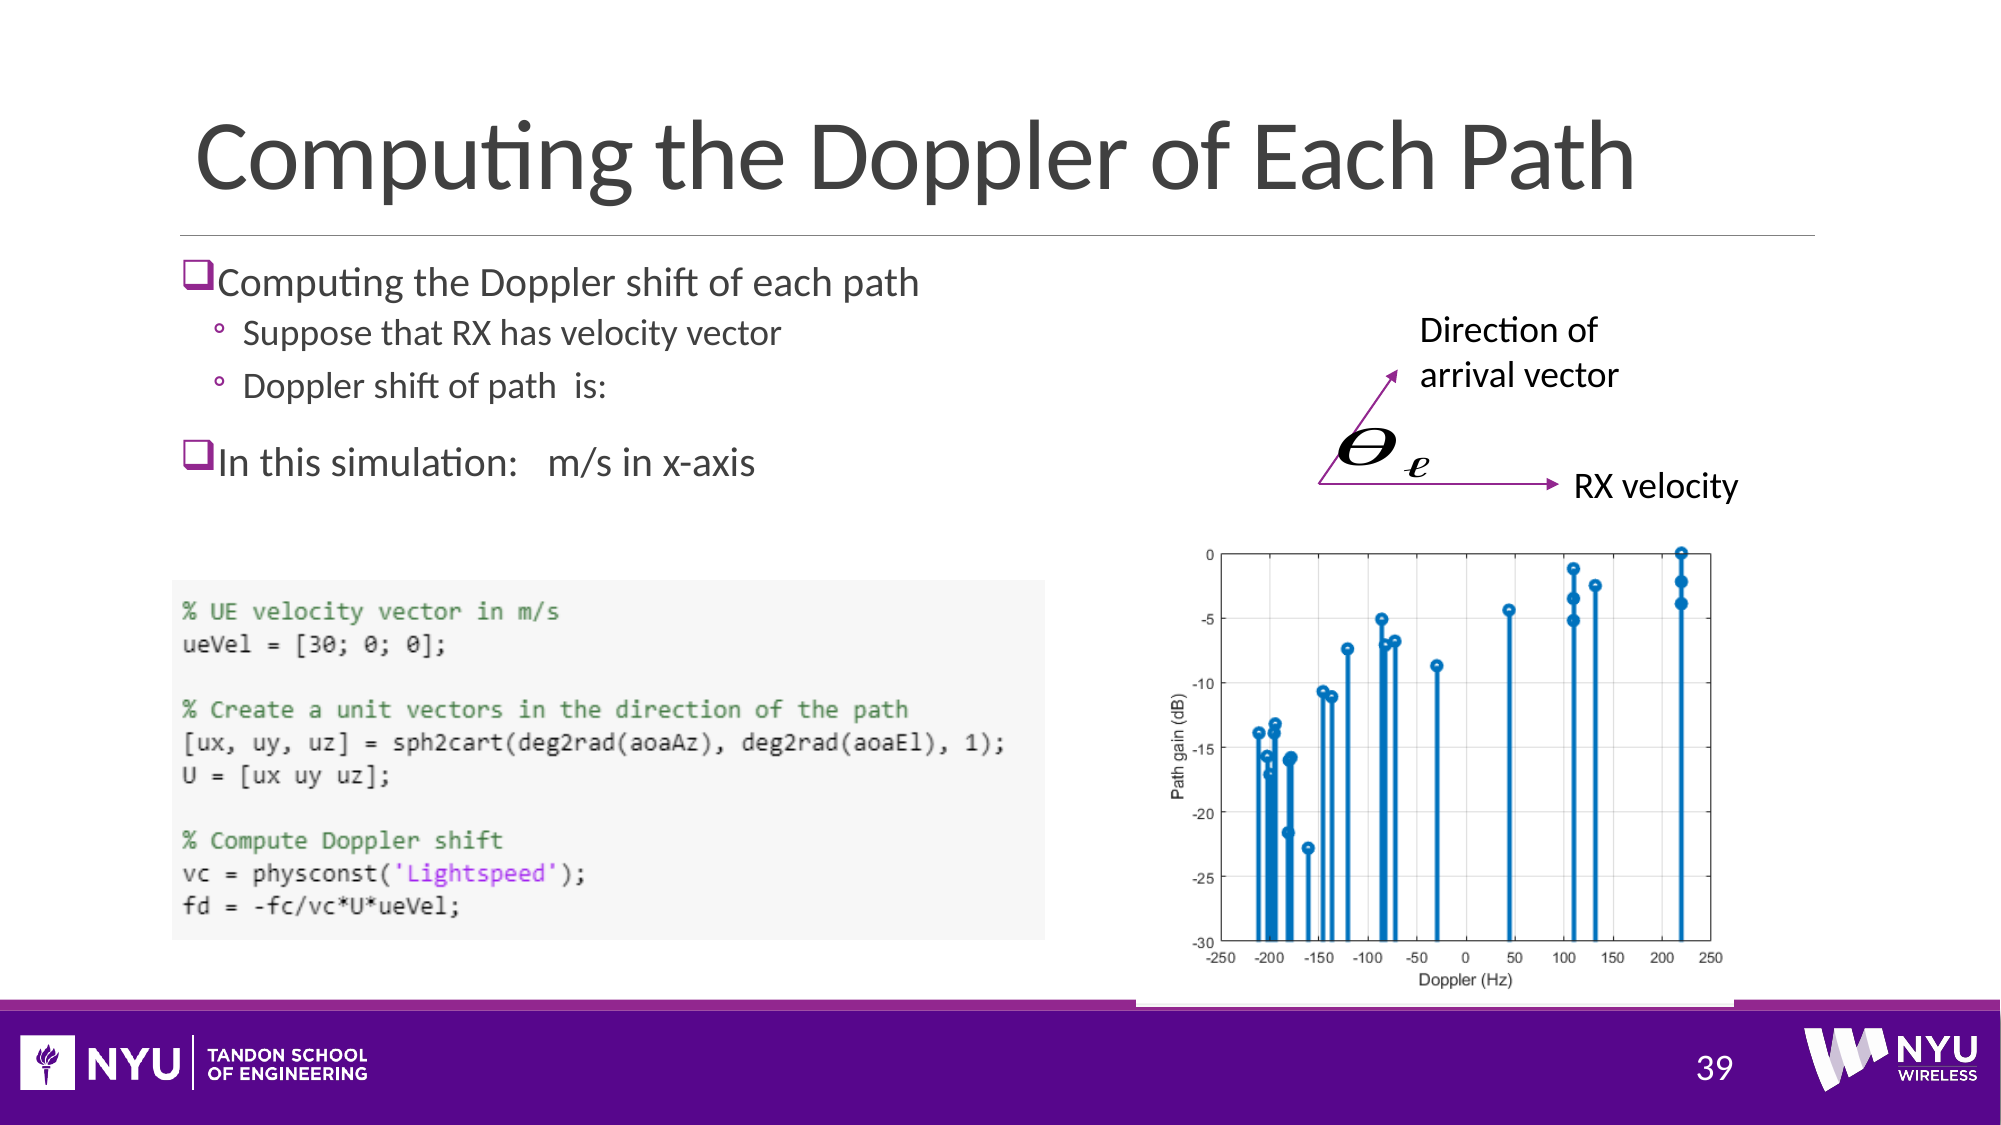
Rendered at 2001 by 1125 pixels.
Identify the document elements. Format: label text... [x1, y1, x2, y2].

picture [171, 579, 1046, 941]
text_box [1317, 368, 1399, 485]
slide_number 39 [1533, 1035, 1749, 1096]
picture [1135, 524, 1734, 1007]
title Computing the Doppler of Each Path [180, 47, 1830, 218]
